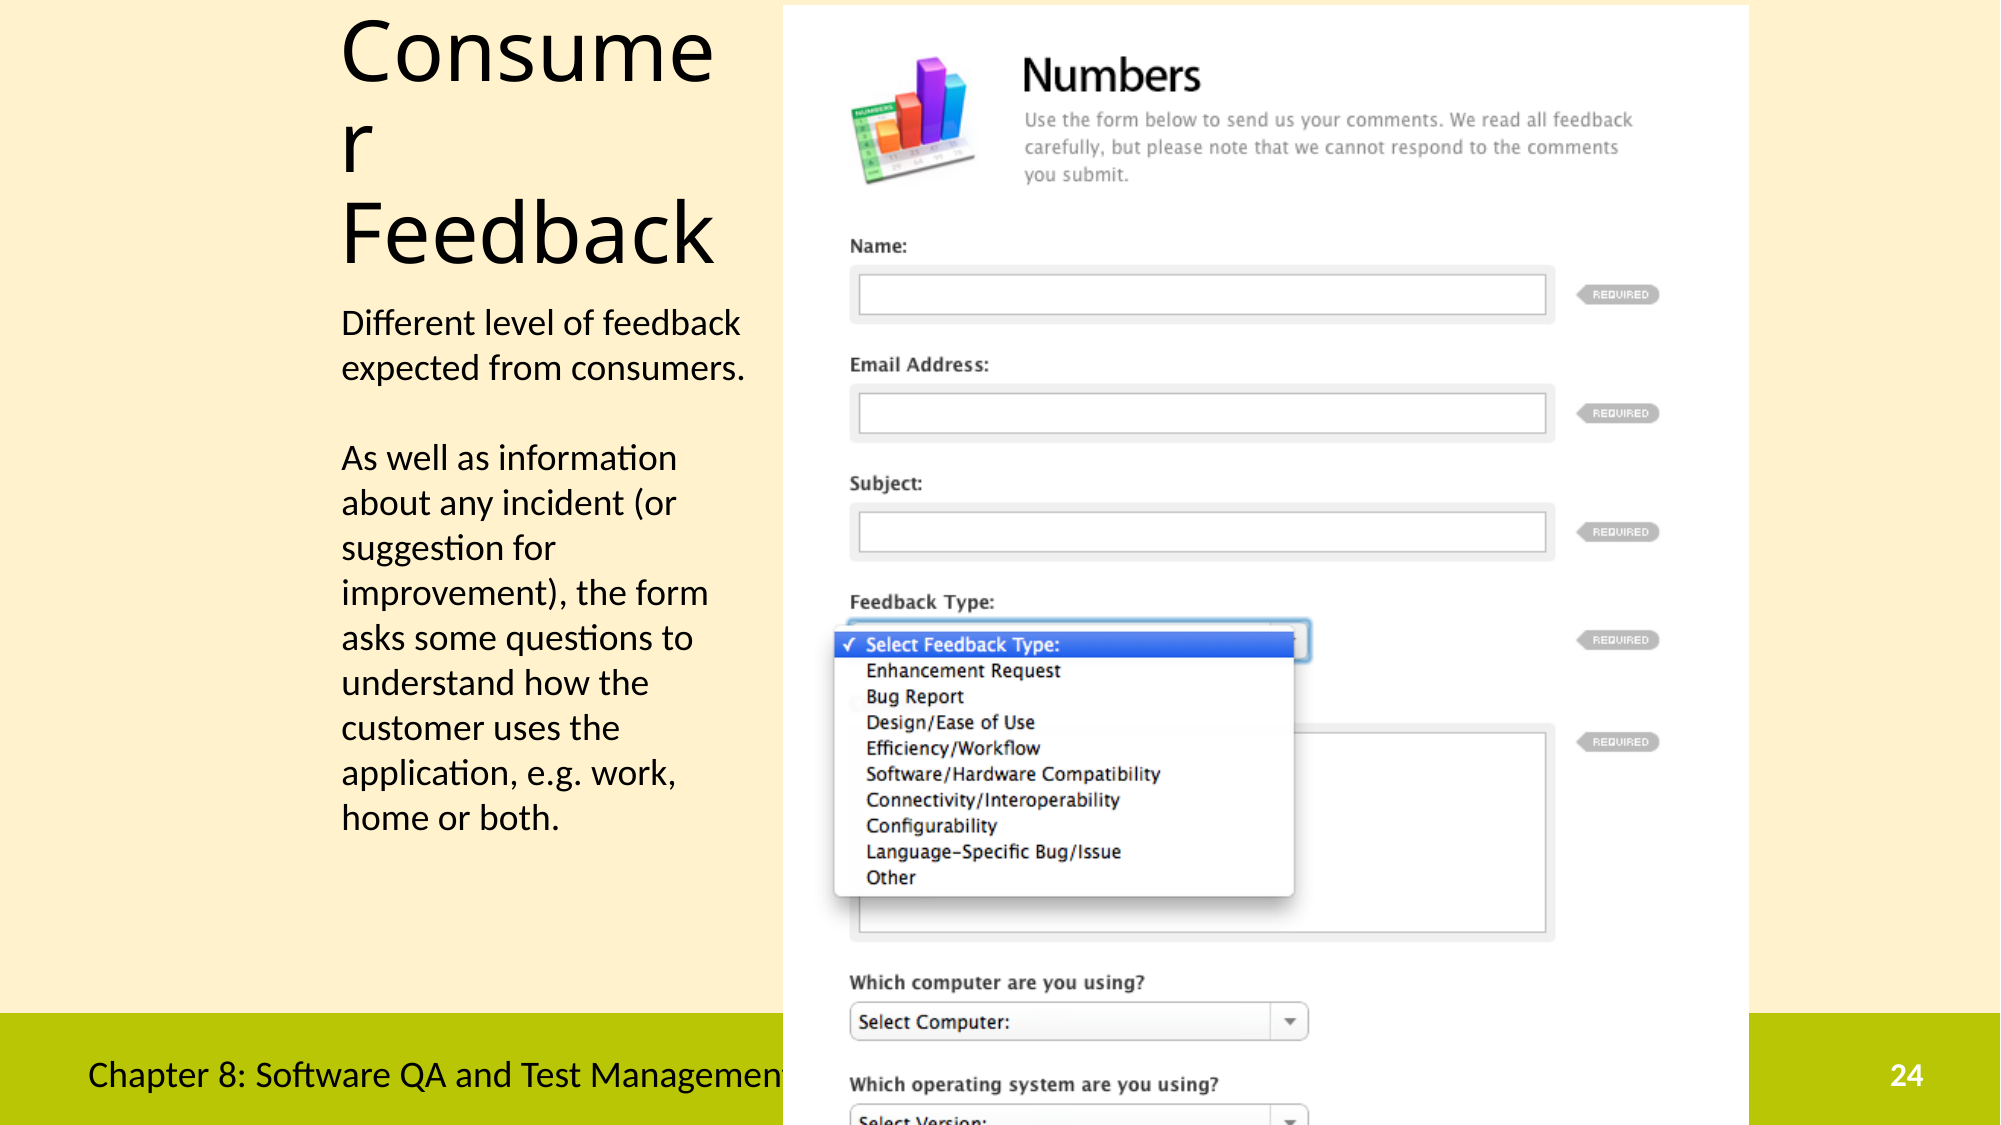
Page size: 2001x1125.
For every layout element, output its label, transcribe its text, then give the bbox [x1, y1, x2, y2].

slide_number 24 [1749, 1042, 1939, 1103]
text_box Different level of feedback expected from consumers. As well as information about any incident (or suggestion for improvement), the form asks some questions to understand how the customer uses the application, e.g. work, home or both. [326, 290, 776, 846]
picture [783, 5, 1749, 1125]
title Consumer Feedback [324, 0, 764, 291]
footer Chapter 8: Software QA and Test Management [73, 1042, 783, 1103]
